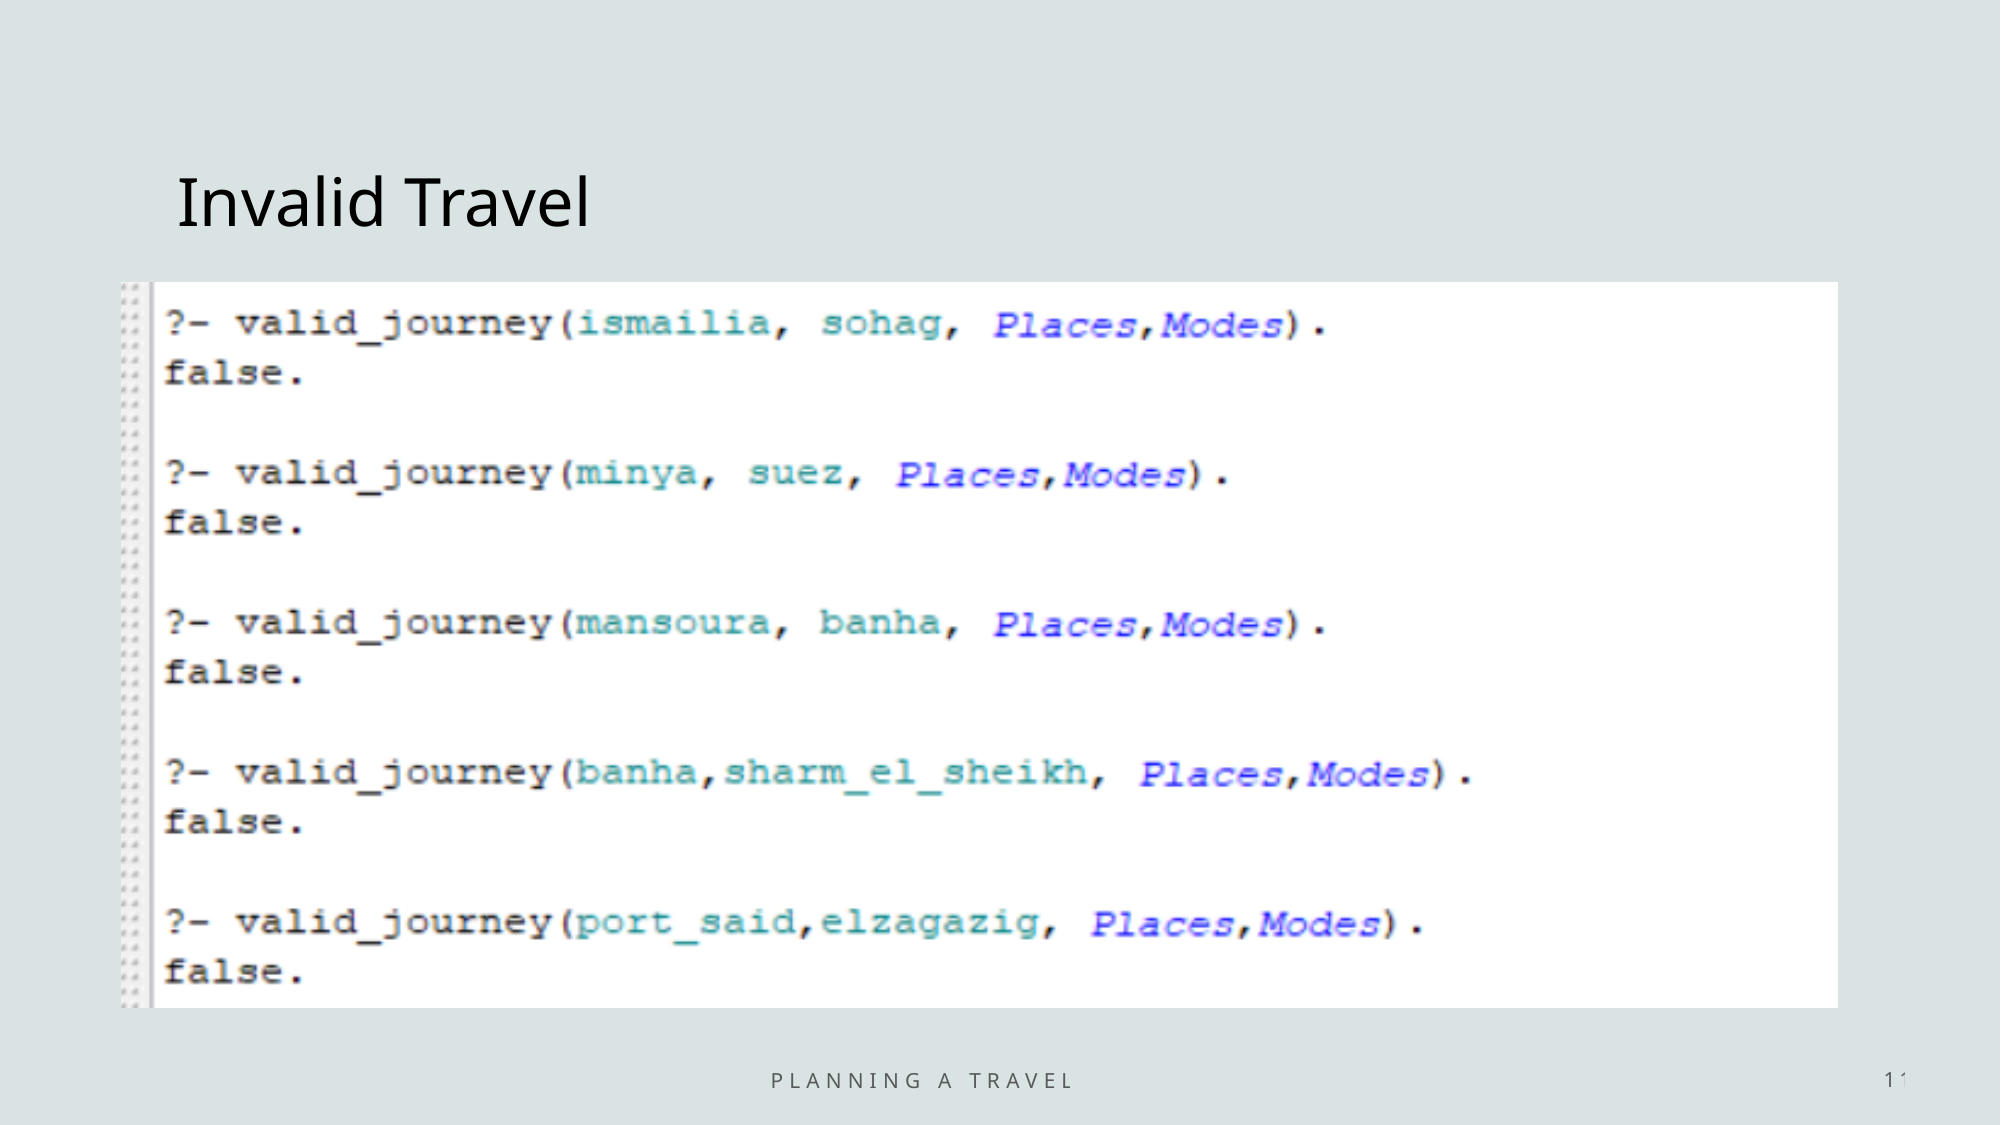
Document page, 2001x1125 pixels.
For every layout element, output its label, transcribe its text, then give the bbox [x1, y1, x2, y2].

footer Planning a travel journey [451, 1042, 1549, 1119]
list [121, 282, 1838, 1009]
slide_number 11 [1637, 1042, 1927, 1119]
title Invalid Travel [162, 64, 1838, 248]
